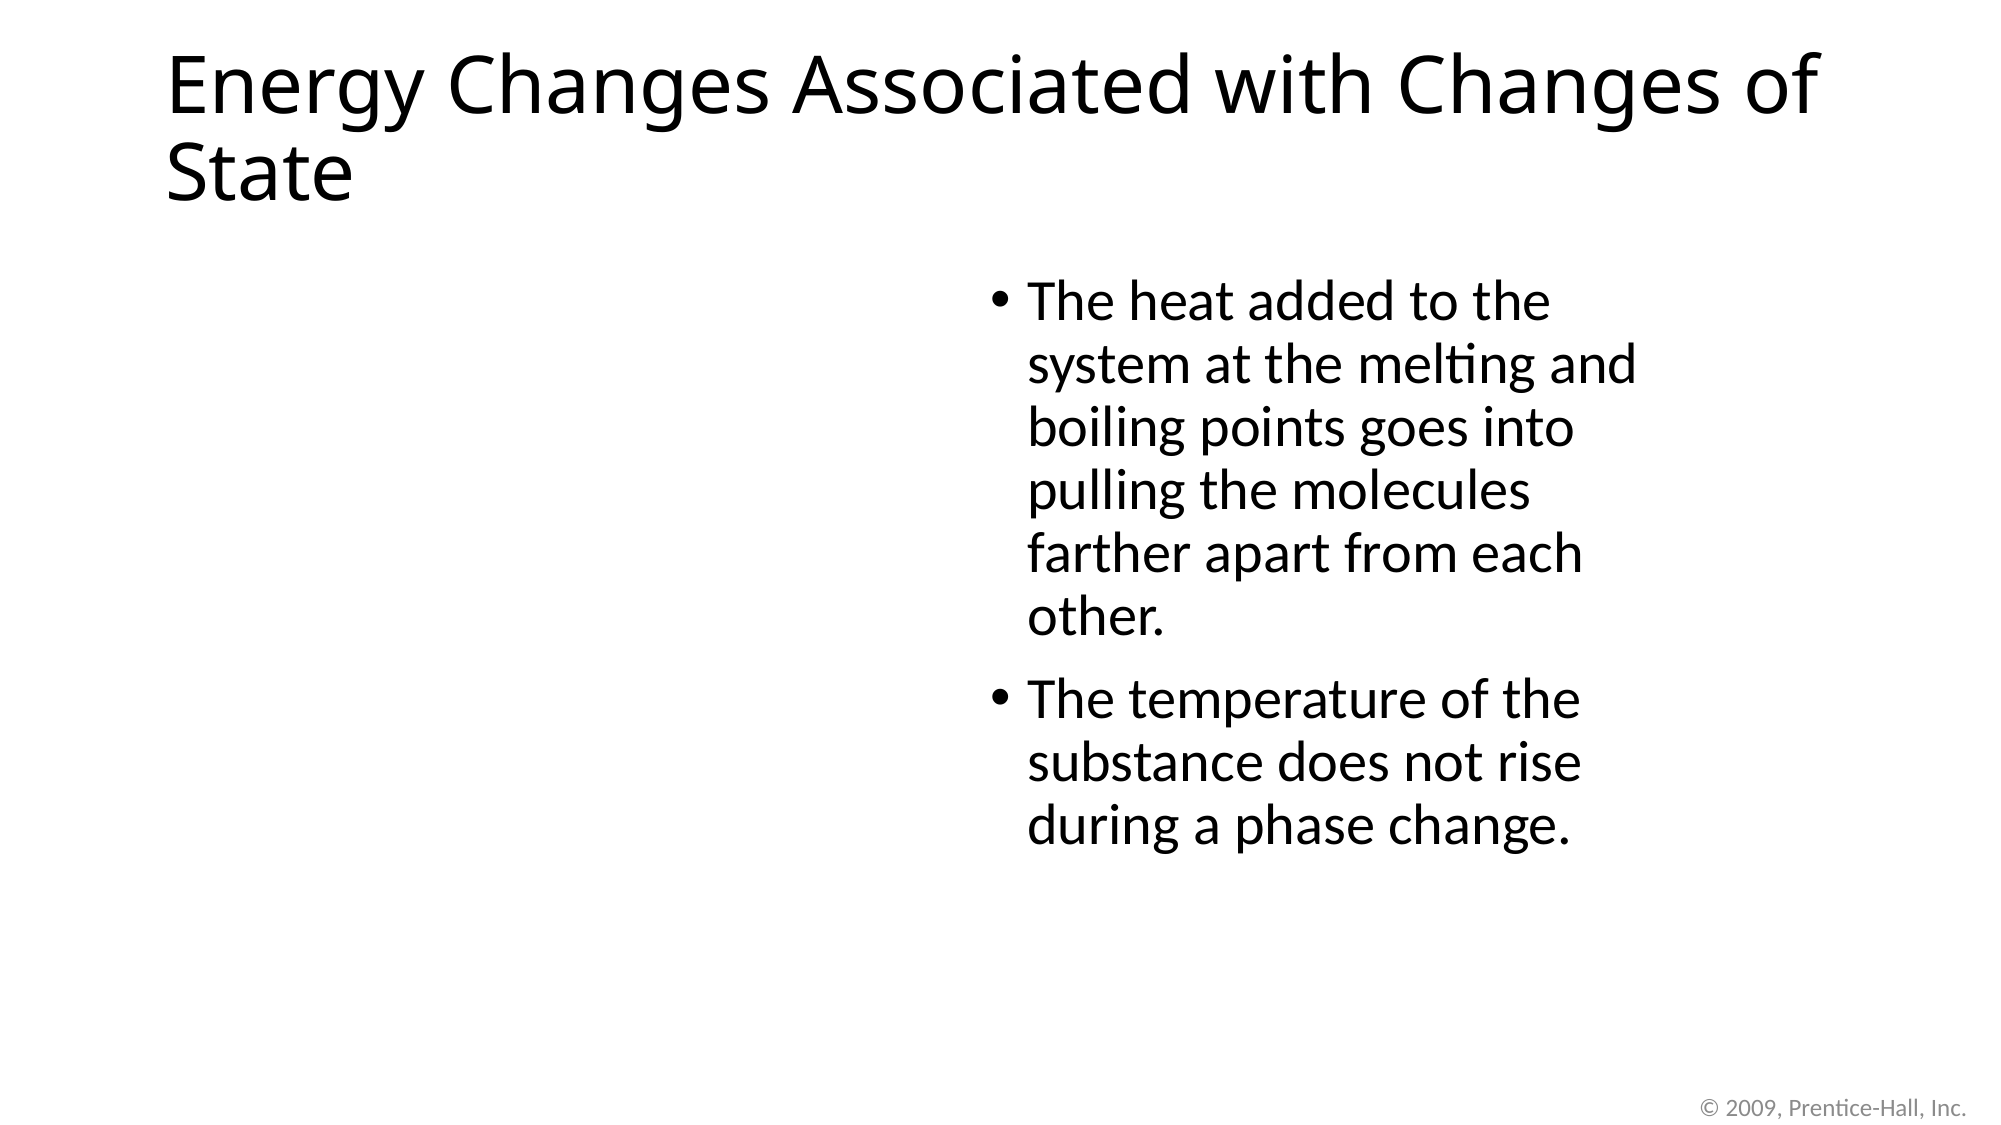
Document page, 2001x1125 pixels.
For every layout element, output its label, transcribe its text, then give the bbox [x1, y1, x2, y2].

list The heat added to the system at the melting and boiling points goes into pulling the molecules farther apart from each other. The temperature of the substance does not rise during a phase change. [975, 262, 1713, 1013]
title Energy Changes Associated with Changes of State [150, 37, 1850, 225]
footer © 2009, Prentice-Hall, Inc. [1650, 1087, 2000, 1125]
